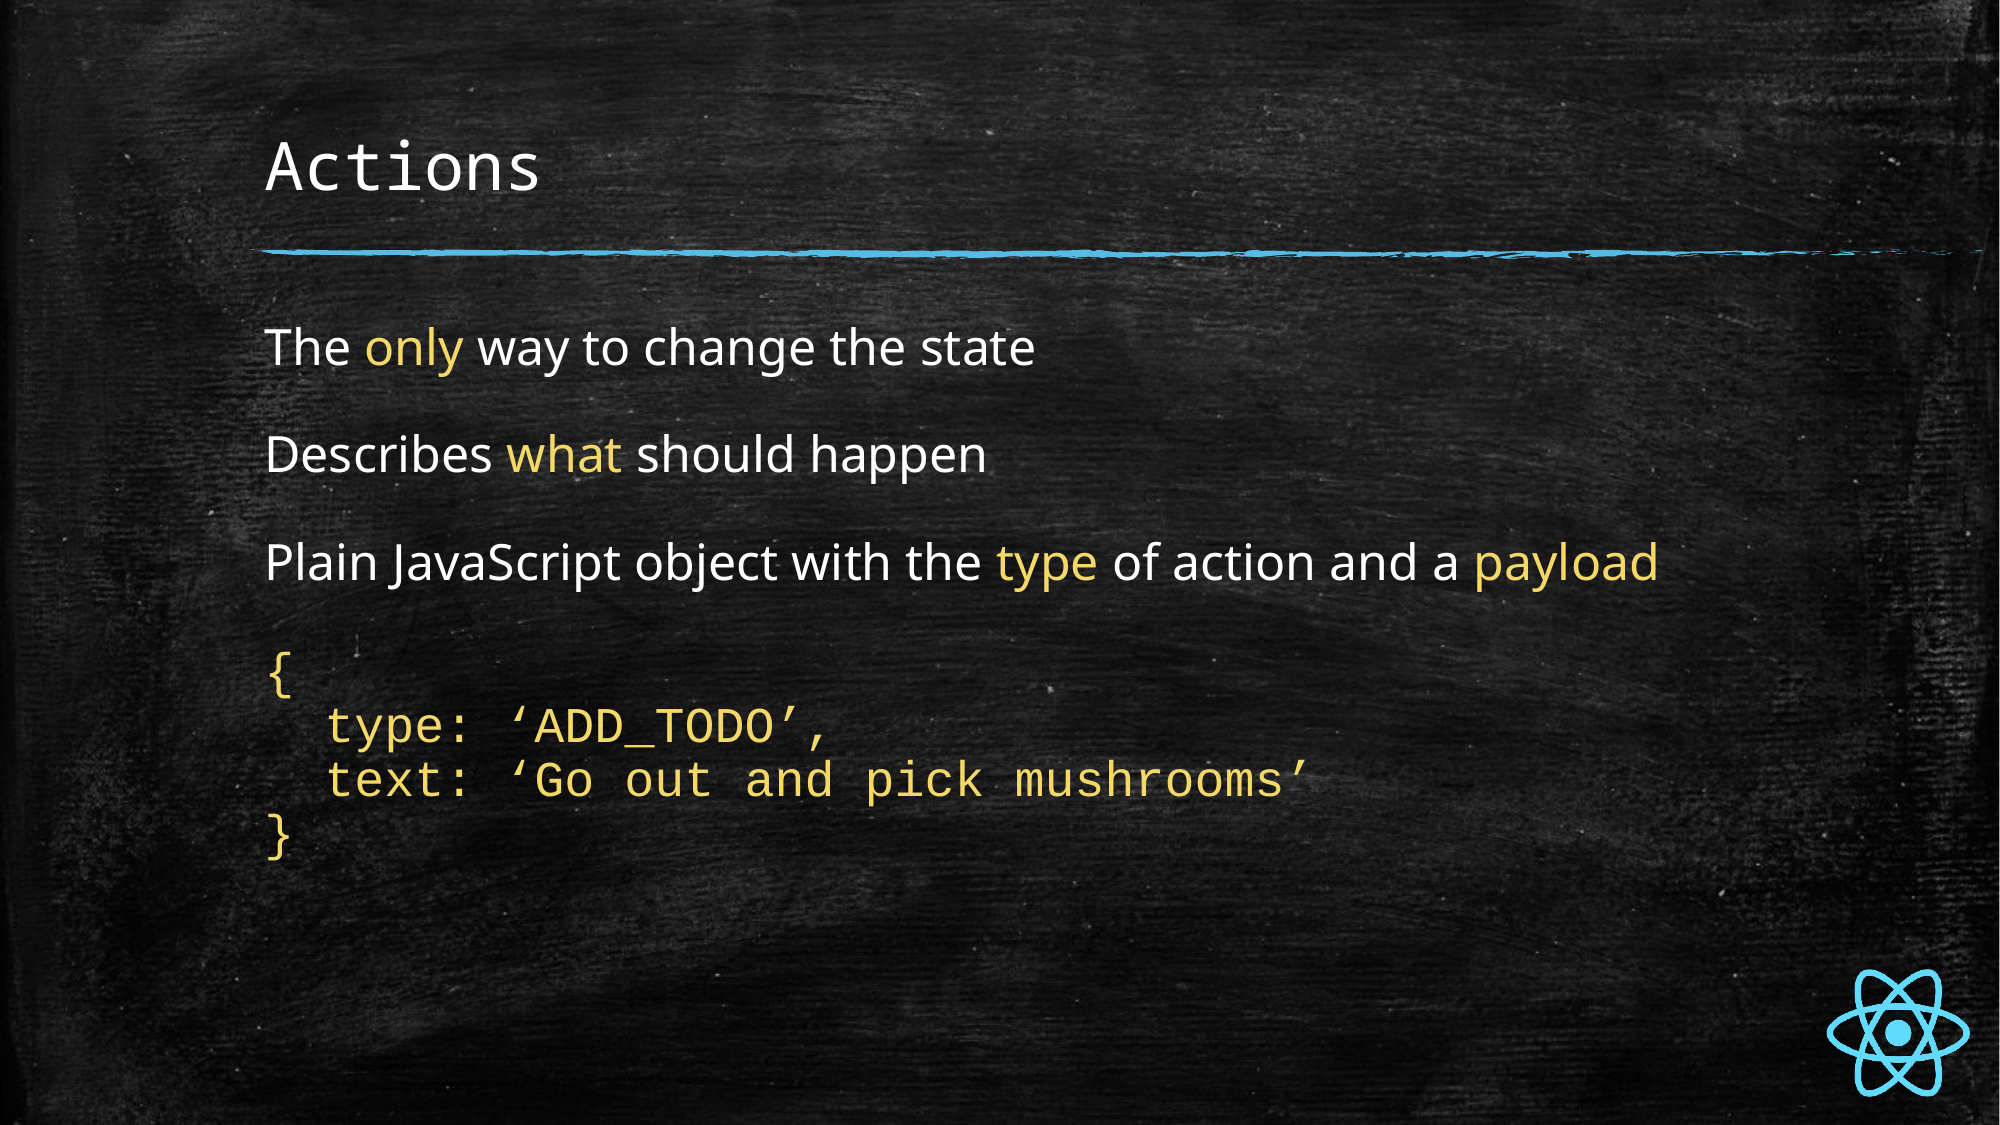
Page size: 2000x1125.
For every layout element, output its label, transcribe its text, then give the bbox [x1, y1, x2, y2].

title Actions [249, 45, 1750, 213]
text_box The only way to change the state Describes what should happen Plain JavaScript object with the type of action and a payload { type: ‘ADD_TODO’, text: ‘Go out and pick mushrooms’ } [249, 314, 1898, 869]
picture [1775, 946, 2000, 1120]
